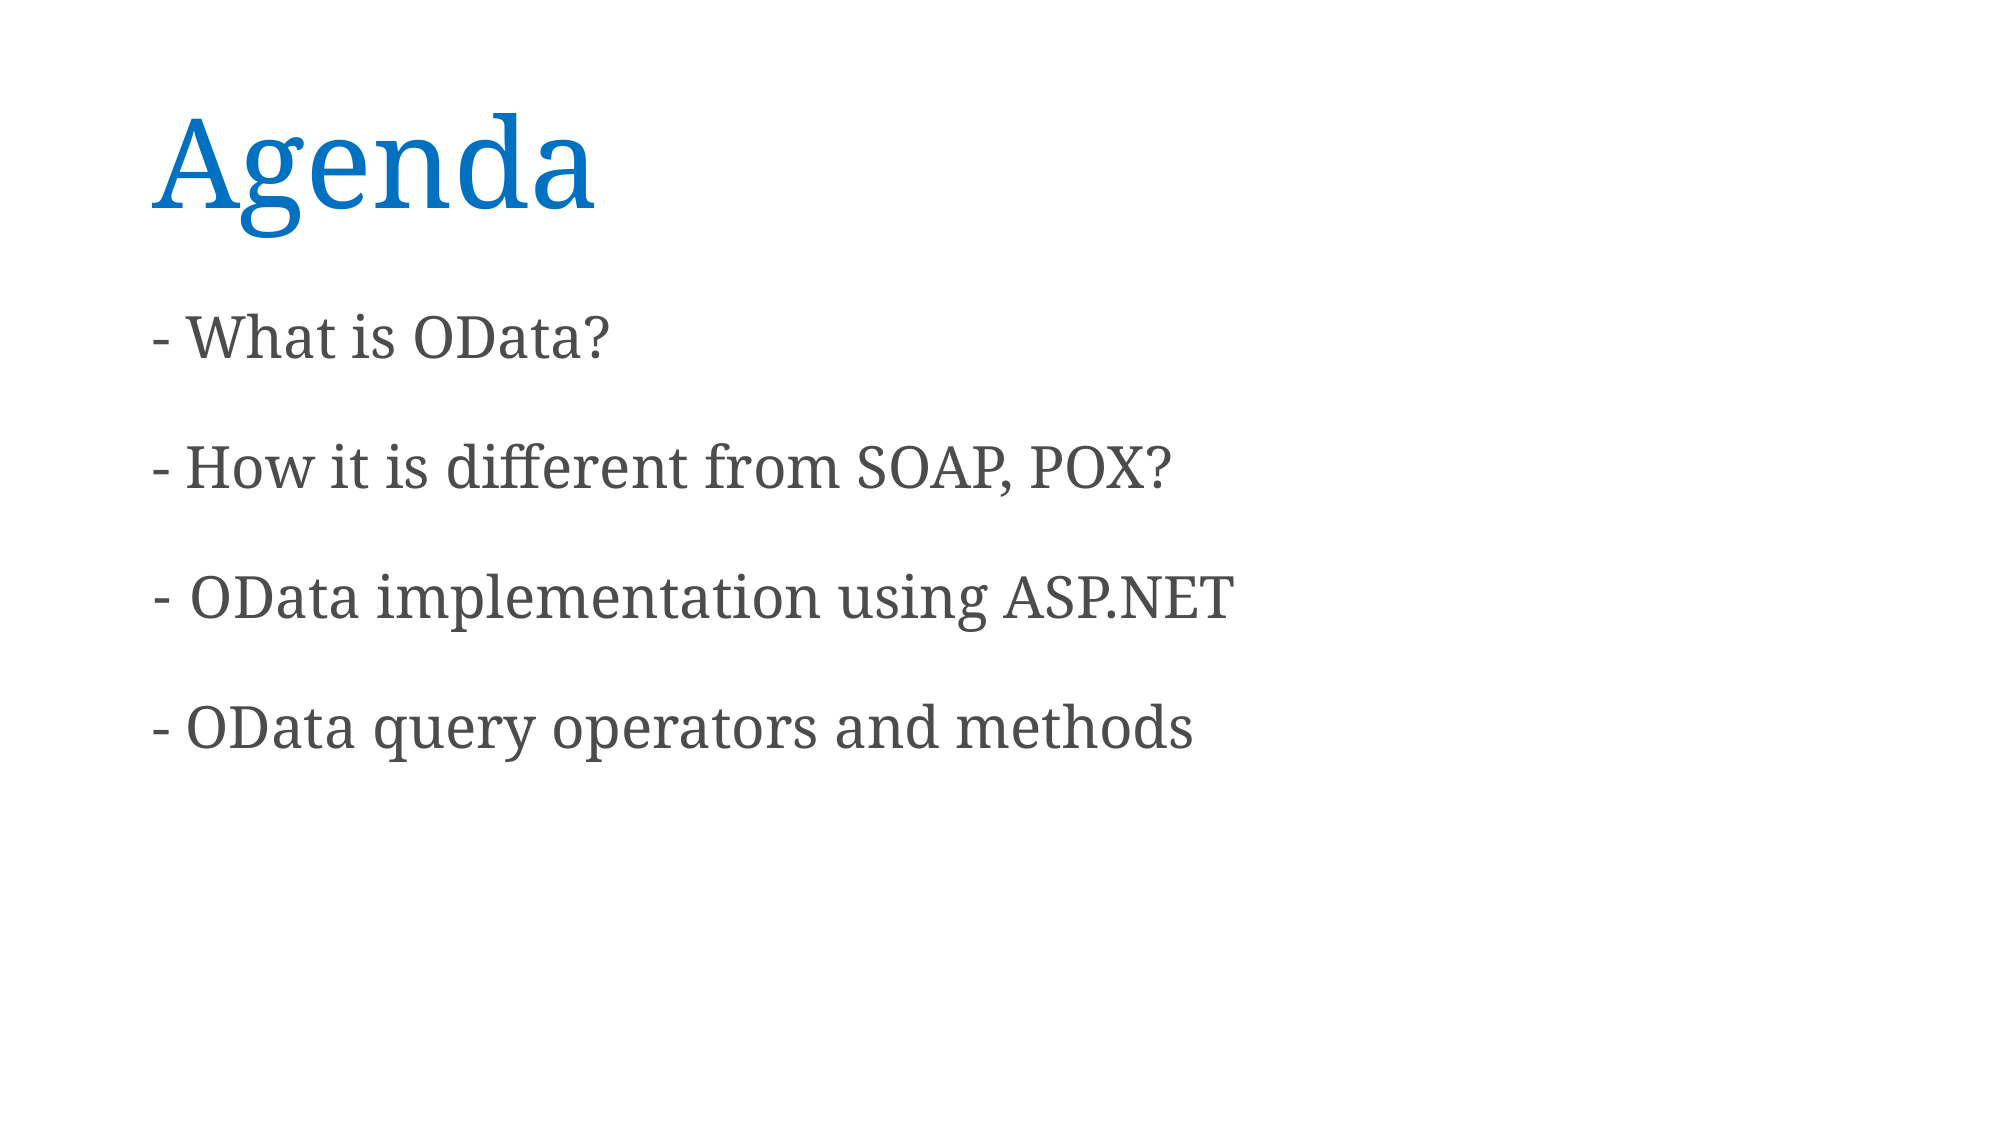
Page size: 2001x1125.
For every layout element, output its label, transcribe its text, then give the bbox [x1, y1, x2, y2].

title Agenda [137, 59, 1863, 278]
list - What is OData? - How it is different from SOAP, POX? OData implementation using ASP.NET - OData query operators and methods [137, 299, 1863, 1014]
